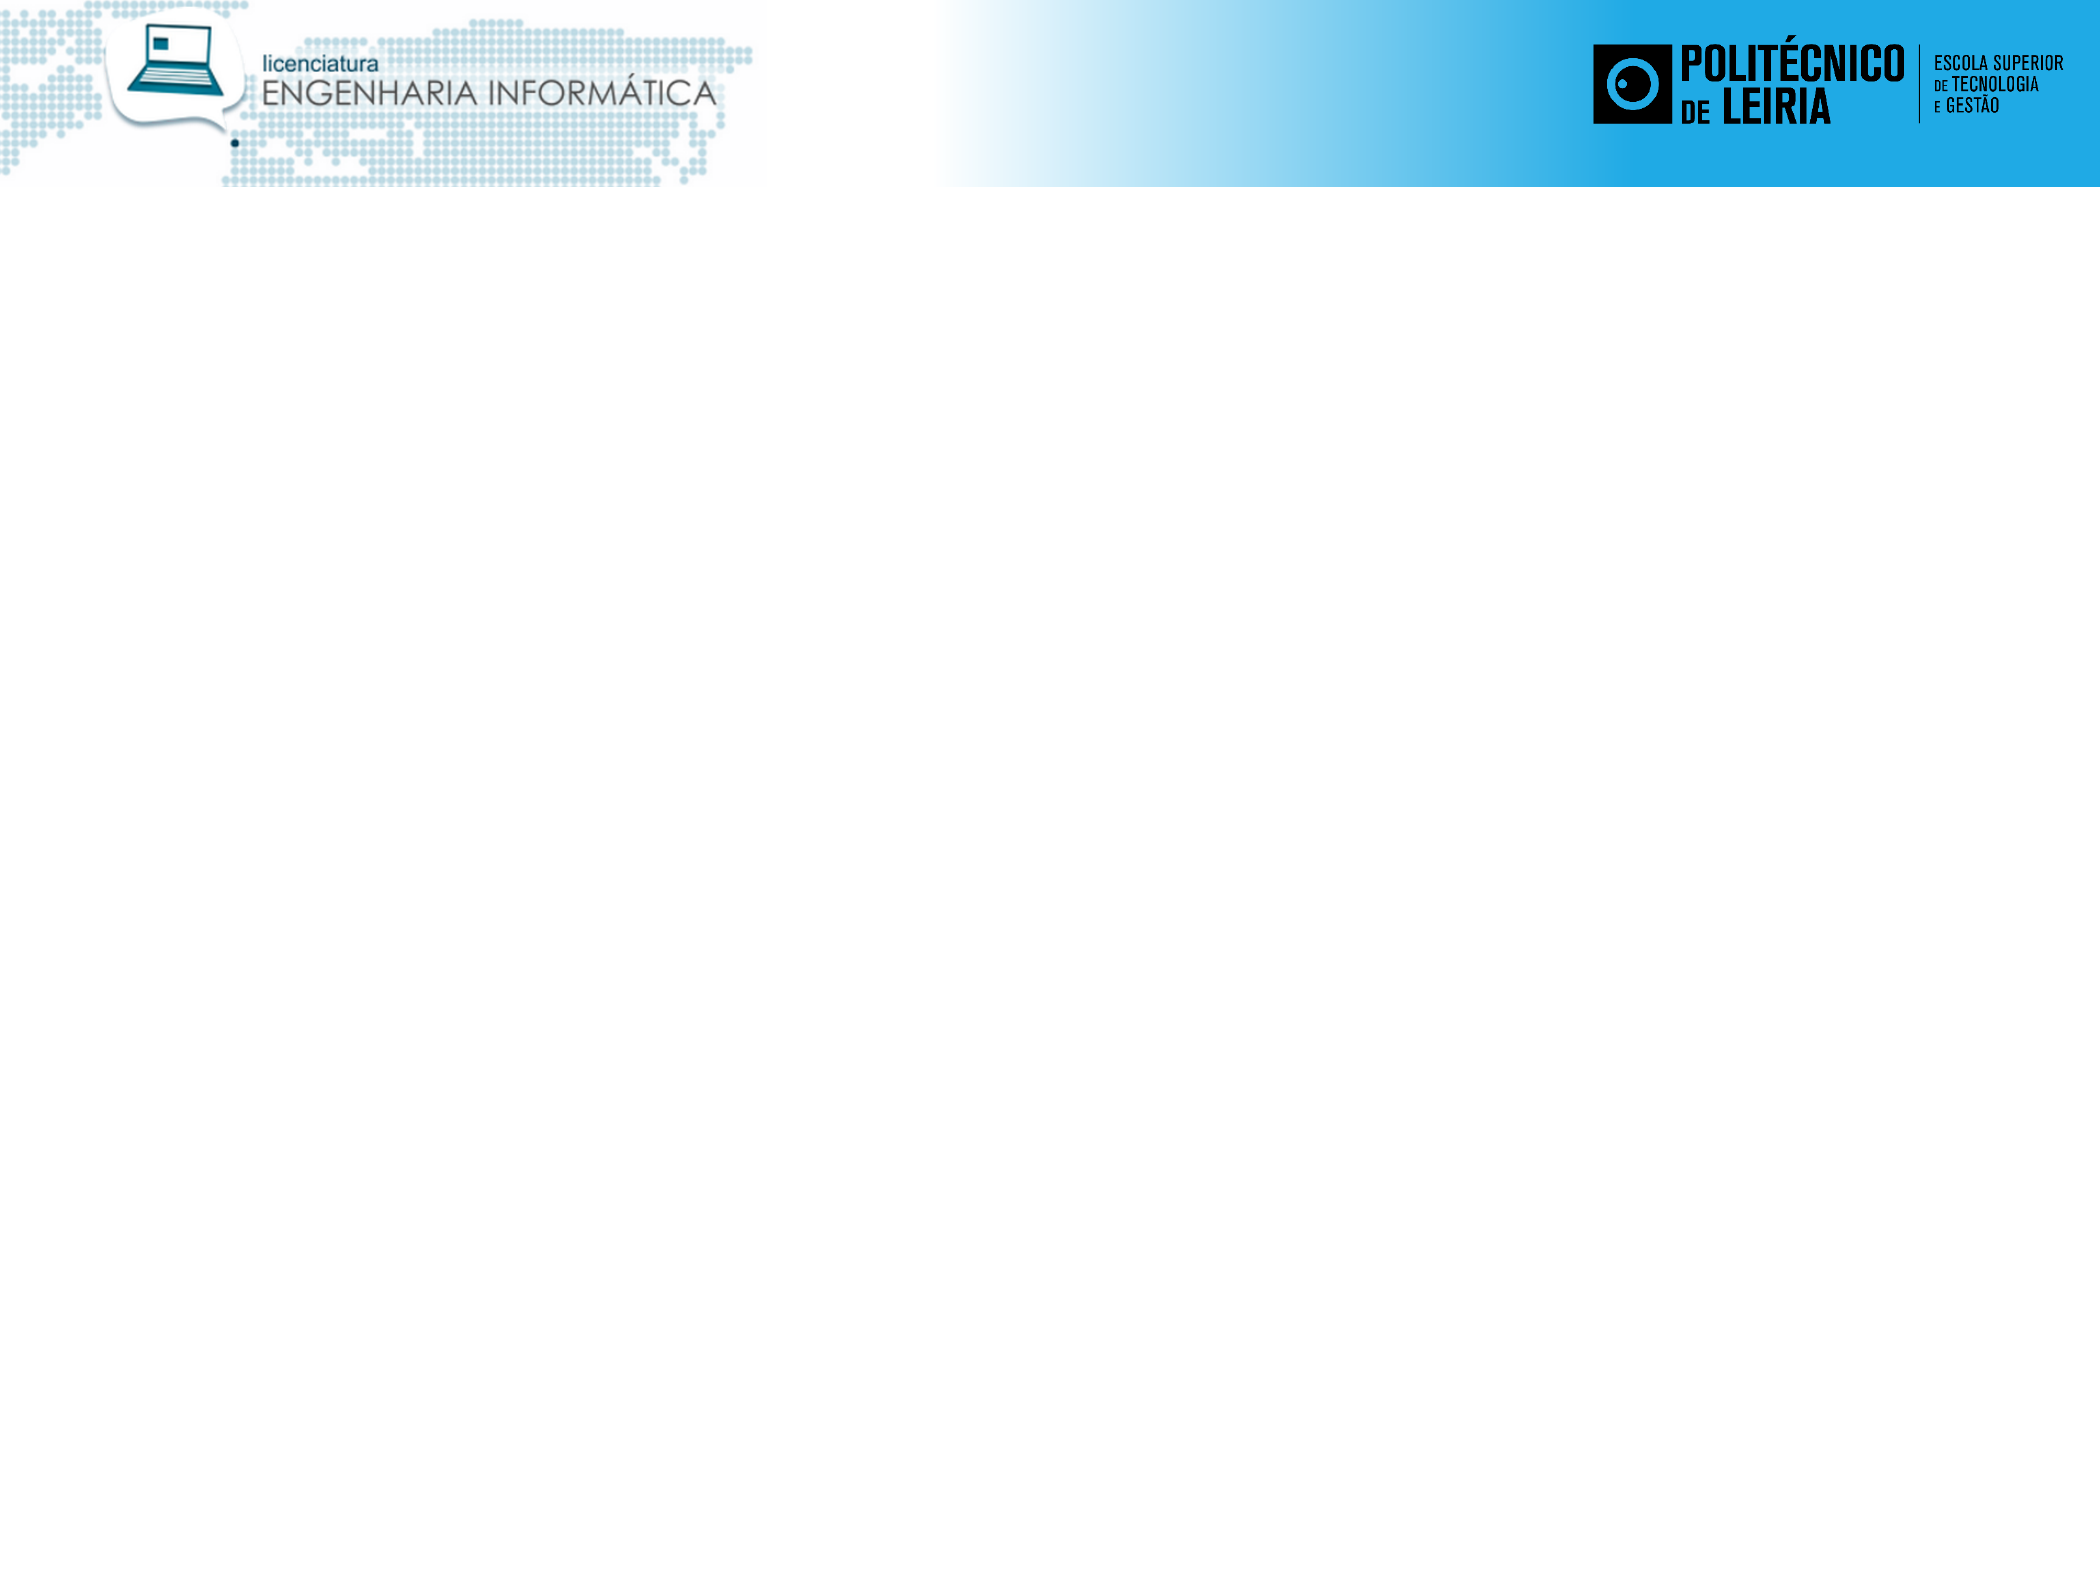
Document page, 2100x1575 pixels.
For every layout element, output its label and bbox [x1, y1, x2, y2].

picture [1557, 3, 2100, 155]
text_box [931, 0, 2100, 187]
picture [0, 0, 767, 187]
